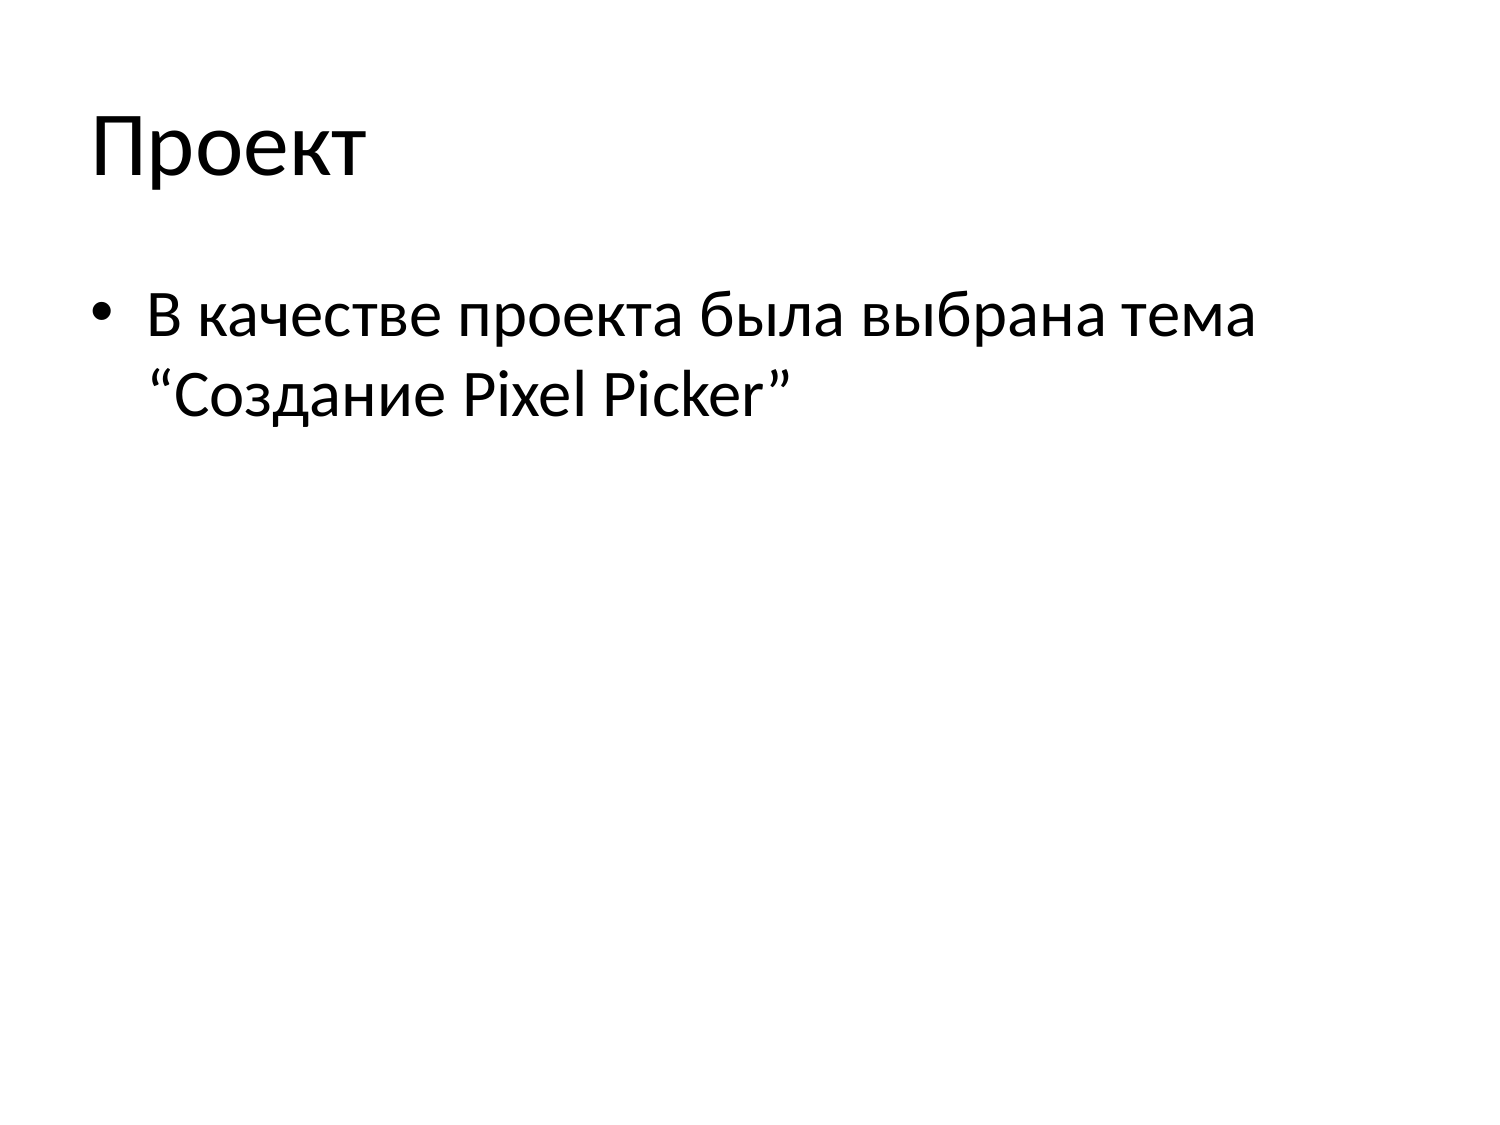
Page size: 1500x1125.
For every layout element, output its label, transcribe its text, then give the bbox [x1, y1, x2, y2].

title Проект [75, 45, 1425, 233]
list В качестве проекта была выбрана тема “Создание Pixel Picker” [75, 262, 1425, 1005]
